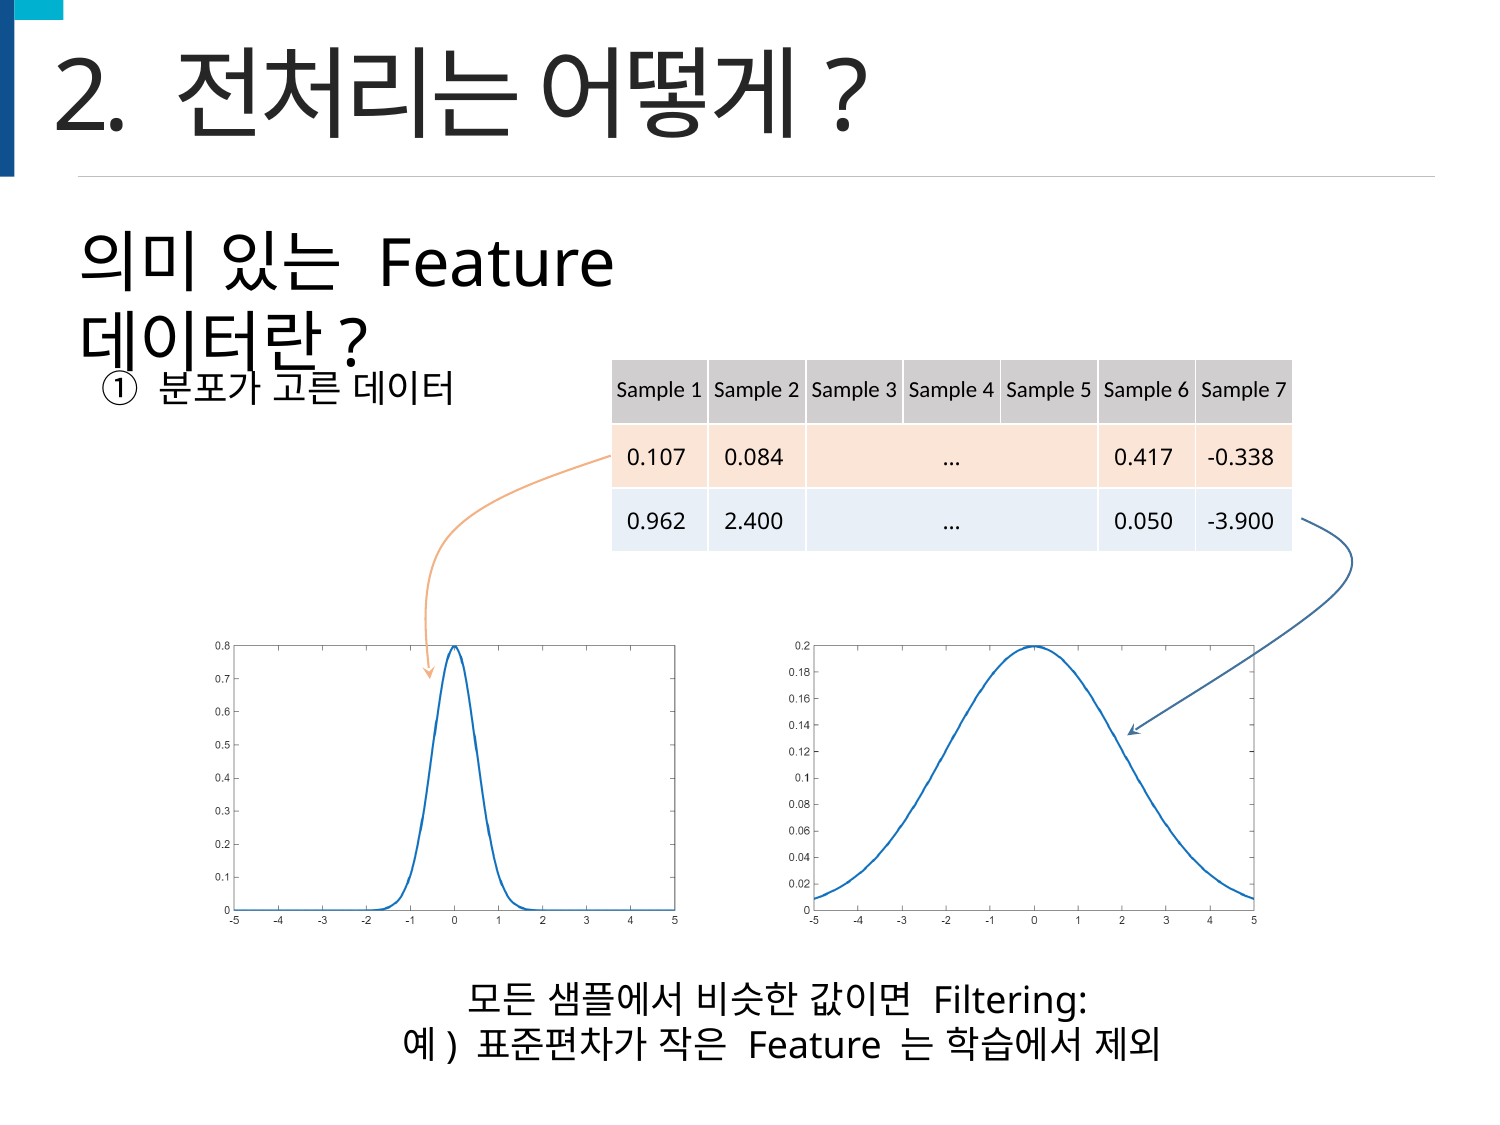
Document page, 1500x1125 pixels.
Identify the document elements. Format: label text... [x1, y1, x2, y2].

text_box 의미 있는 Feature 데이터란? [63, 212, 856, 388]
table_cell 0.962 [612, 489, 707, 551]
table_header Sample 4 [904, 360, 1000, 423]
picture [63, 621, 1379, 946]
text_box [0, 0, 1435, 177]
table_header Sample 2 [709, 360, 805, 423]
table_header Sample 6 [1099, 360, 1195, 423]
table_cell … [807, 489, 1097, 551]
table_cell 2.400 [709, 489, 805, 551]
text_box [424, 454, 612, 621]
table_cell … [807, 425, 1097, 487]
table_cell -3.900 [1196, 489, 1292, 551]
text_box 모든 샘플에서 비슷한 값이면 Filtering: 예) 표준편차가 작은 Feature 는 학습에서 제외 [387, 968, 1178, 1073]
table_cell 0.107 [612, 425, 707, 487]
table_header Sample 1 [612, 360, 707, 423]
table_cell 0.050 [1099, 489, 1195, 551]
table_cell -0.338 [1196, 425, 1292, 487]
table_cell 0.084 [709, 425, 805, 487]
table_cell 0.417 [1099, 425, 1195, 487]
table_header Sample 7 [1196, 360, 1292, 423]
table_header Sample 5 [1001, 360, 1097, 423]
text_box [1218, 517, 1354, 621]
table_header Sample 3 [807, 360, 902, 423]
text_box ① 분포가 고른 데이터 [87, 357, 482, 417]
